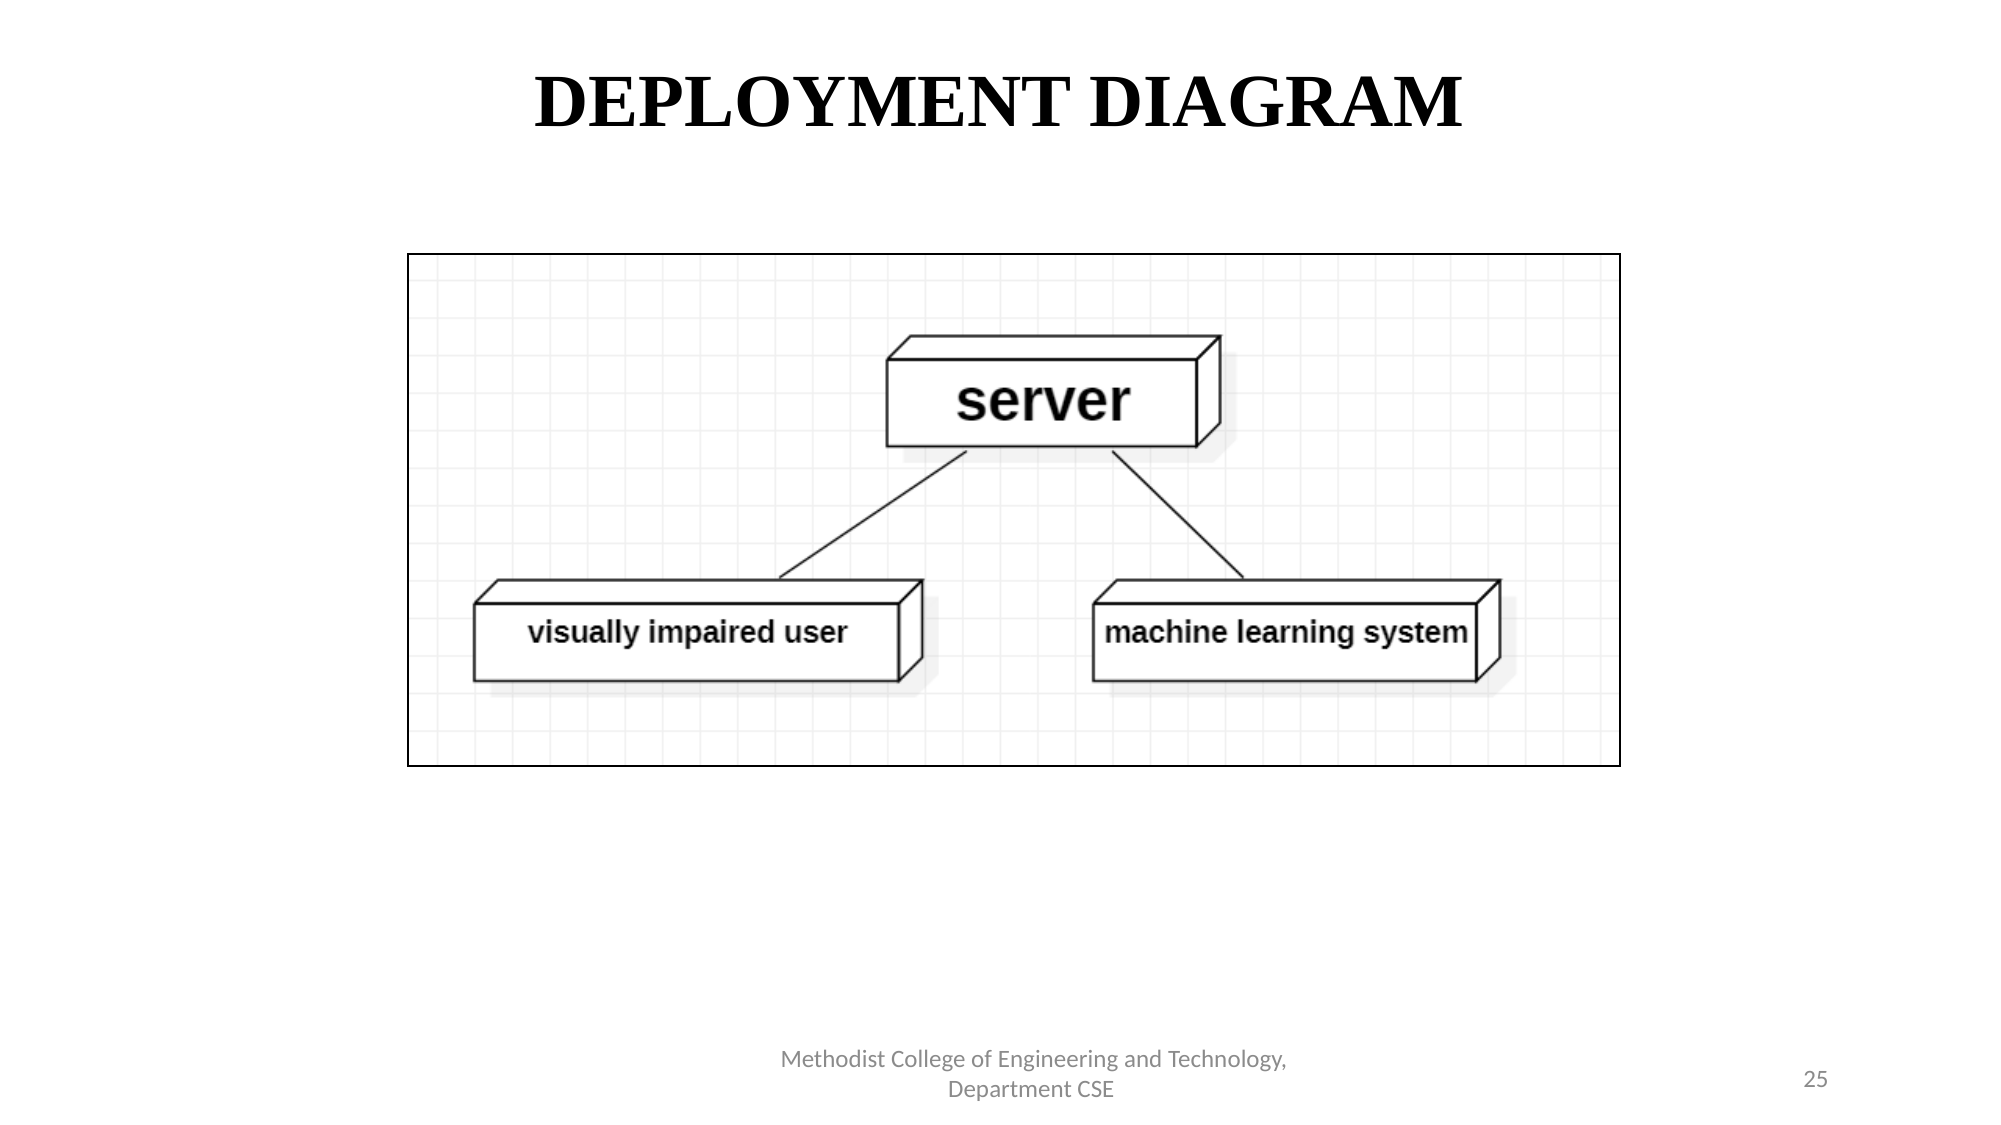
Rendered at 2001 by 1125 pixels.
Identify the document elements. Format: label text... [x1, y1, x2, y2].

slide_number 25 [1393, 1047, 1844, 1108]
footer Methodist College of Engineering and Technology, Department CSE [763, 1042, 1306, 1103]
picture [409, 255, 1619, 765]
title DEPLOYMENT DIAGRAM [324, 44, 1675, 149]
